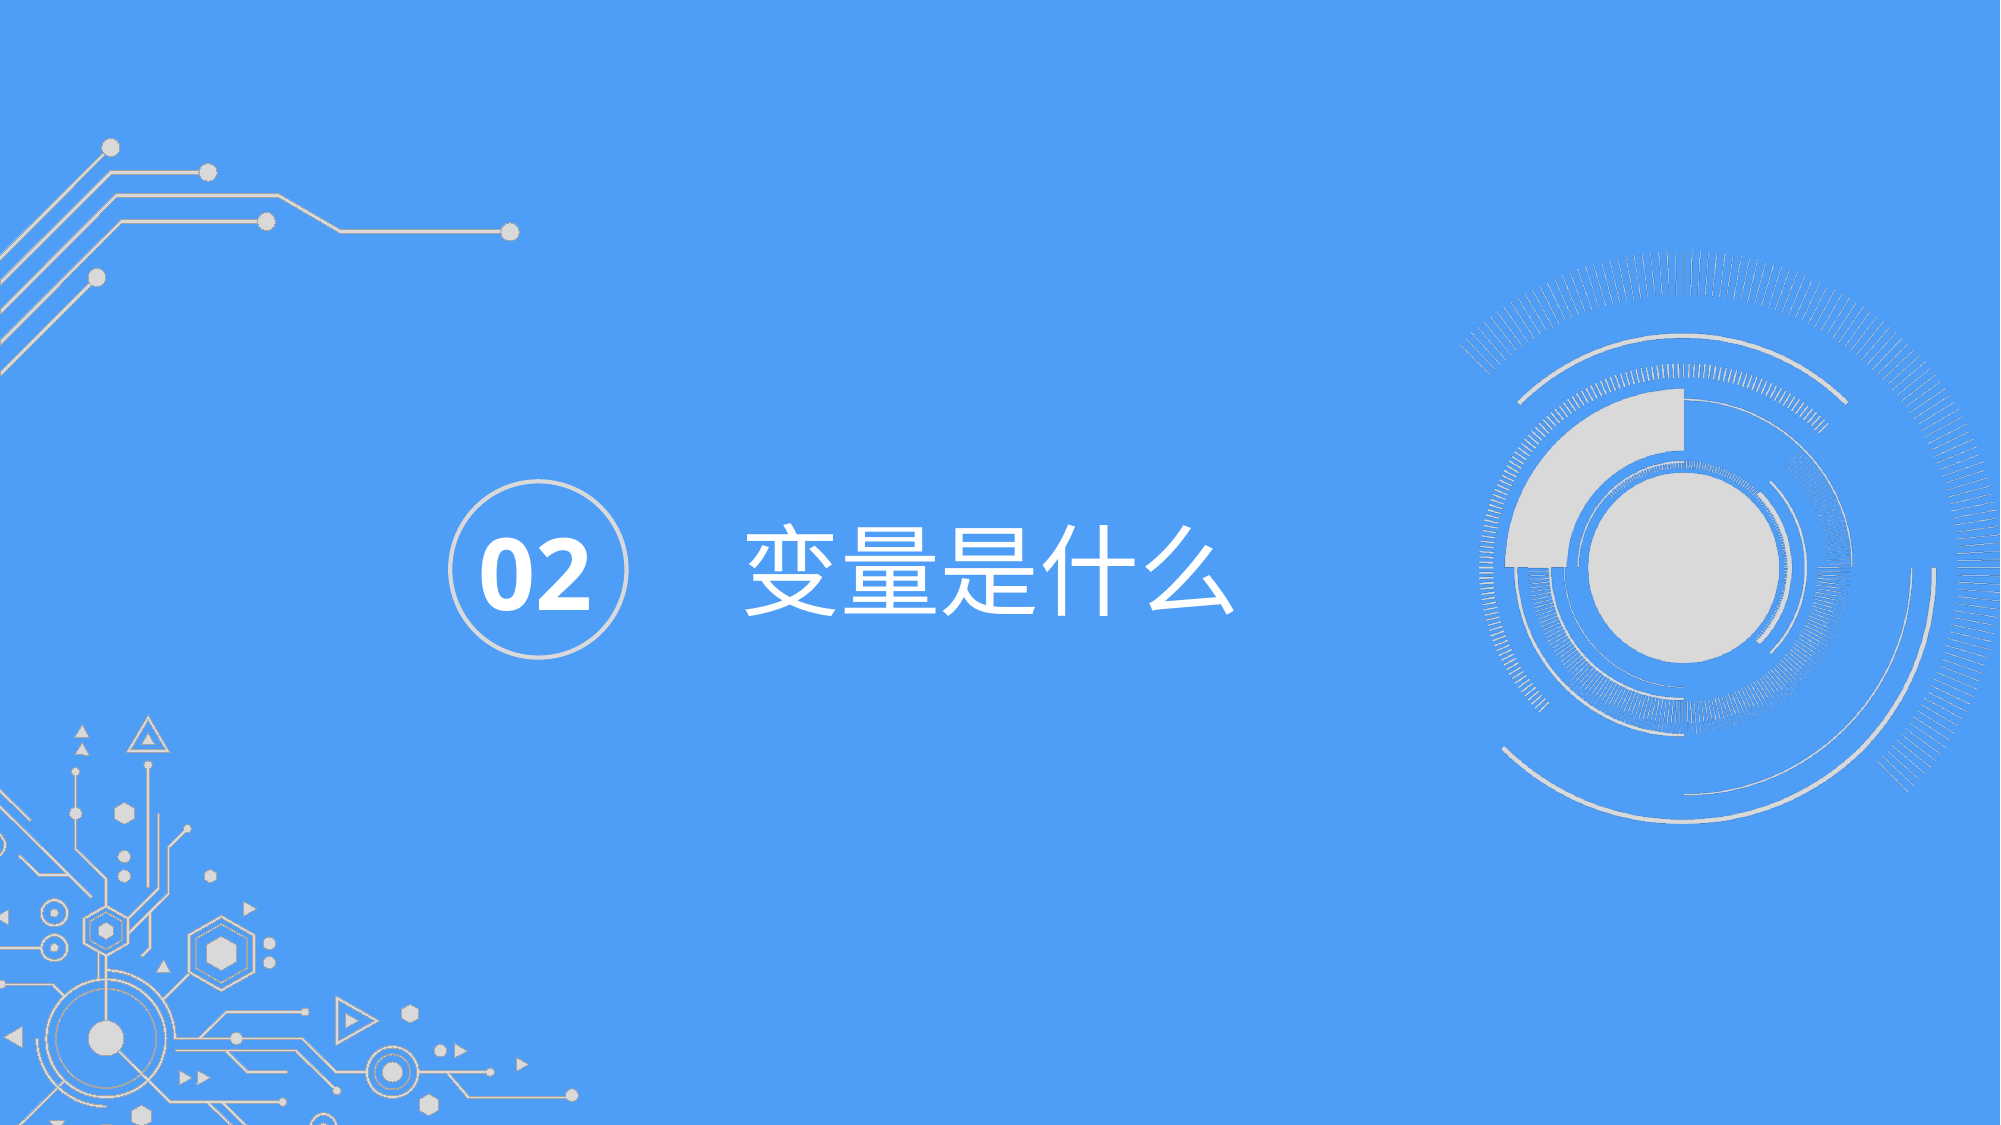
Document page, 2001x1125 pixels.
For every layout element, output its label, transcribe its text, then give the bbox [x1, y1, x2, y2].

list 变量是什么 [725, 514, 1354, 632]
picture [1459, 251, 2001, 823]
list 02 [463, 516, 629, 625]
